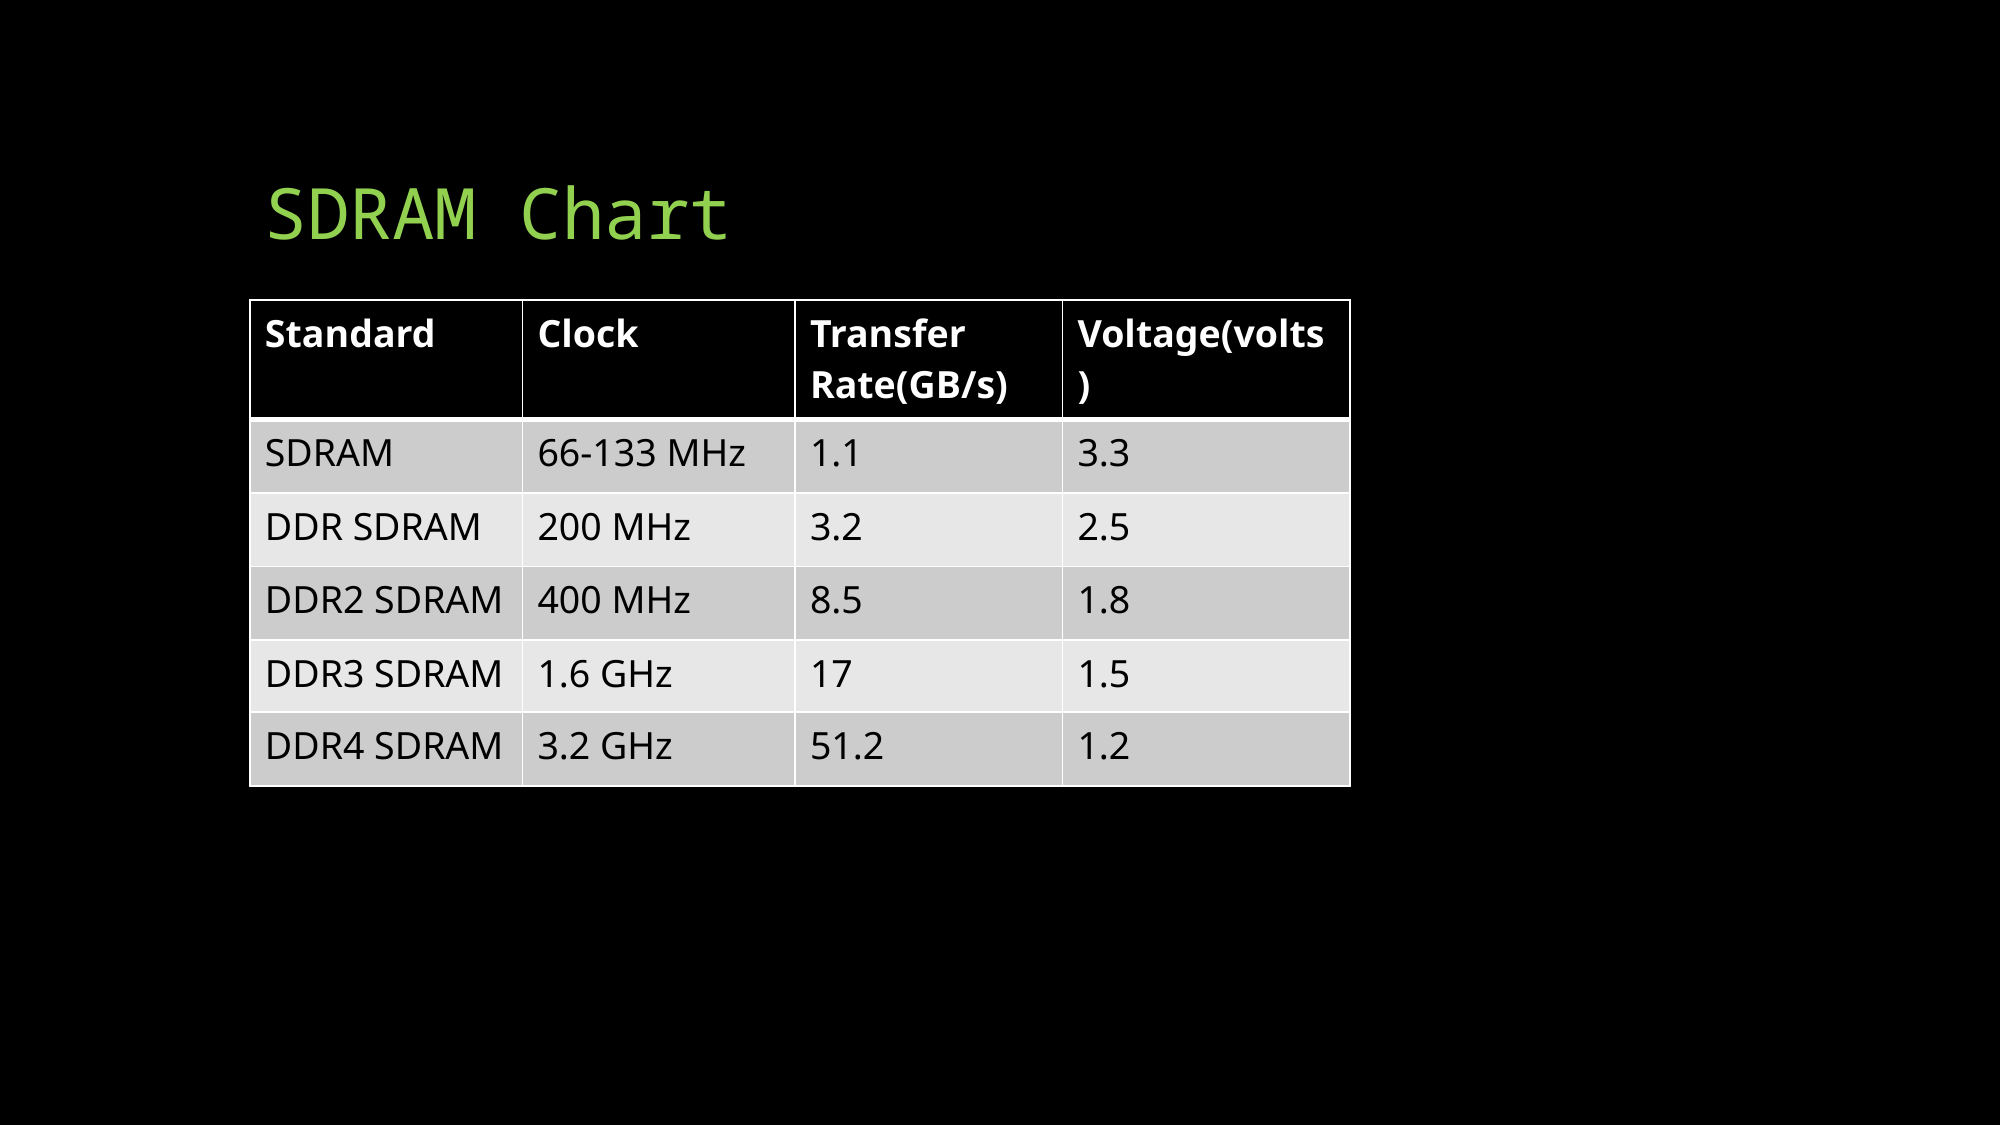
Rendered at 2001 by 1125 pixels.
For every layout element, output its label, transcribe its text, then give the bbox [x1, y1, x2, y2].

title SDRAM Chart [249, 75, 1750, 263]
table_cell 3.3 [1063, 422, 1349, 492]
table_cell 3.2 GHz [523, 713, 794, 785]
table_cell 3.2 [796, 494, 1062, 566]
table_cell SDRAM [251, 422, 522, 492]
table_header Clock [523, 301, 794, 417]
table_cell 1.8 [1063, 567, 1349, 639]
table_cell 2.5 [1063, 494, 1349, 566]
table_cell DDR4 SDRAM [251, 713, 522, 785]
table_cell 200 MHz [523, 494, 794, 566]
table_cell 1.2 [1063, 713, 1349, 785]
table_cell DDR SDRAM [251, 494, 522, 566]
table_header Voltage(volts) [1063, 301, 1349, 417]
table_cell DDR2 SDRAM [251, 567, 522, 639]
table_cell 400 MHz [523, 567, 794, 639]
table_cell 1.6 GHz [523, 641, 794, 711]
table_cell 51.2 [796, 713, 1062, 785]
table_header Standard [251, 301, 522, 417]
table_cell 8.5 [796, 567, 1062, 639]
table_cell 66-133 MHz [523, 422, 794, 492]
table_cell 1.5 [1063, 641, 1349, 711]
table_cell 17 [796, 641, 1062, 711]
table_header Transfer Rate(GB/s) [796, 301, 1062, 417]
table_cell DDR3 SDRAM [251, 641, 522, 711]
table_cell 1.1 [796, 422, 1062, 492]
